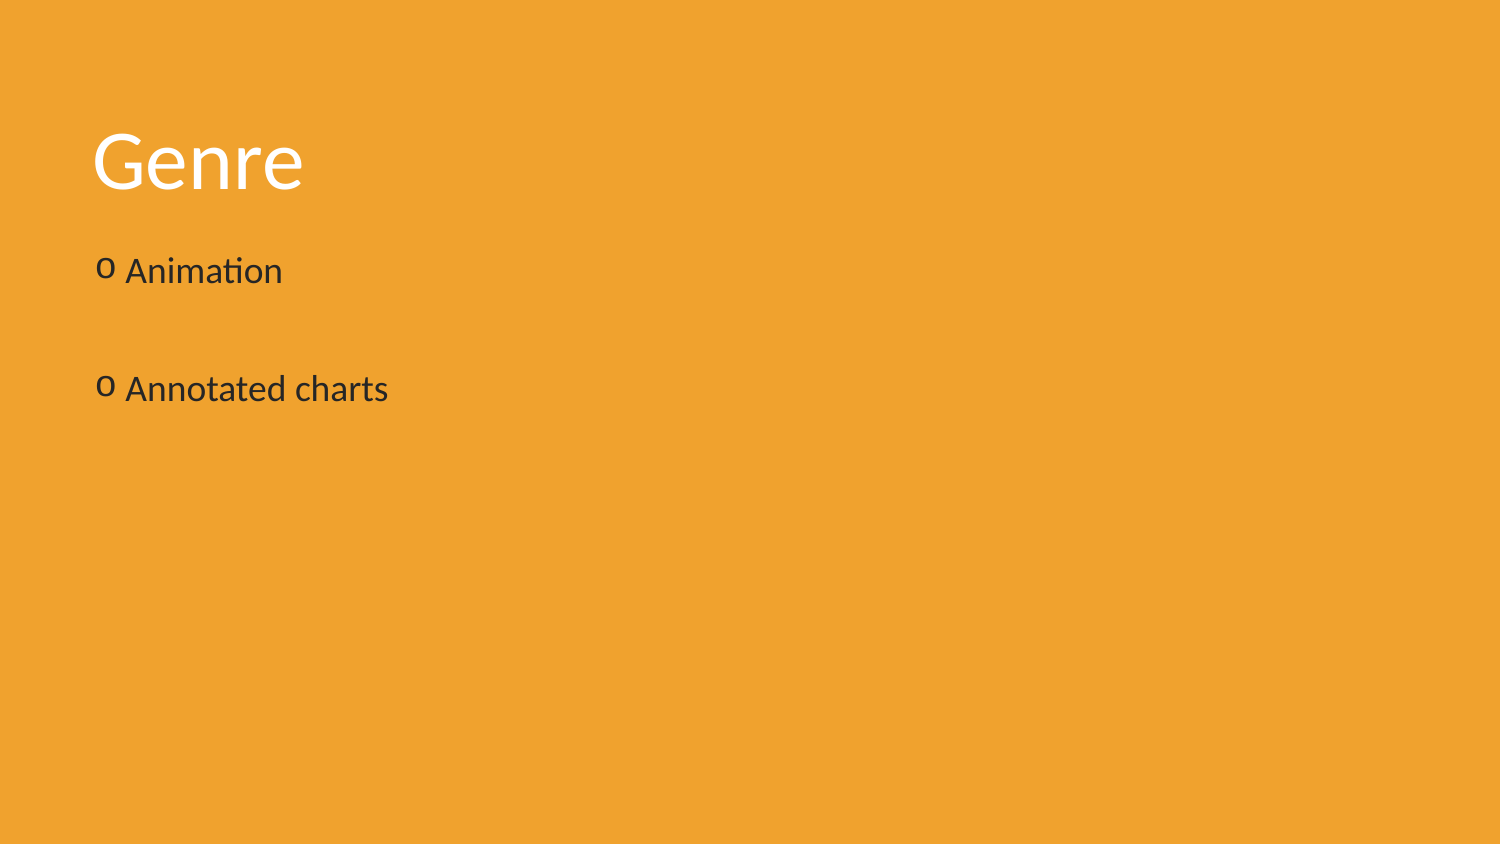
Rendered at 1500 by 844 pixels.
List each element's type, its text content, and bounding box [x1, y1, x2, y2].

title Genre [80, 61, 1407, 266]
list Animation Annotated charts [83, 247, 1407, 711]
